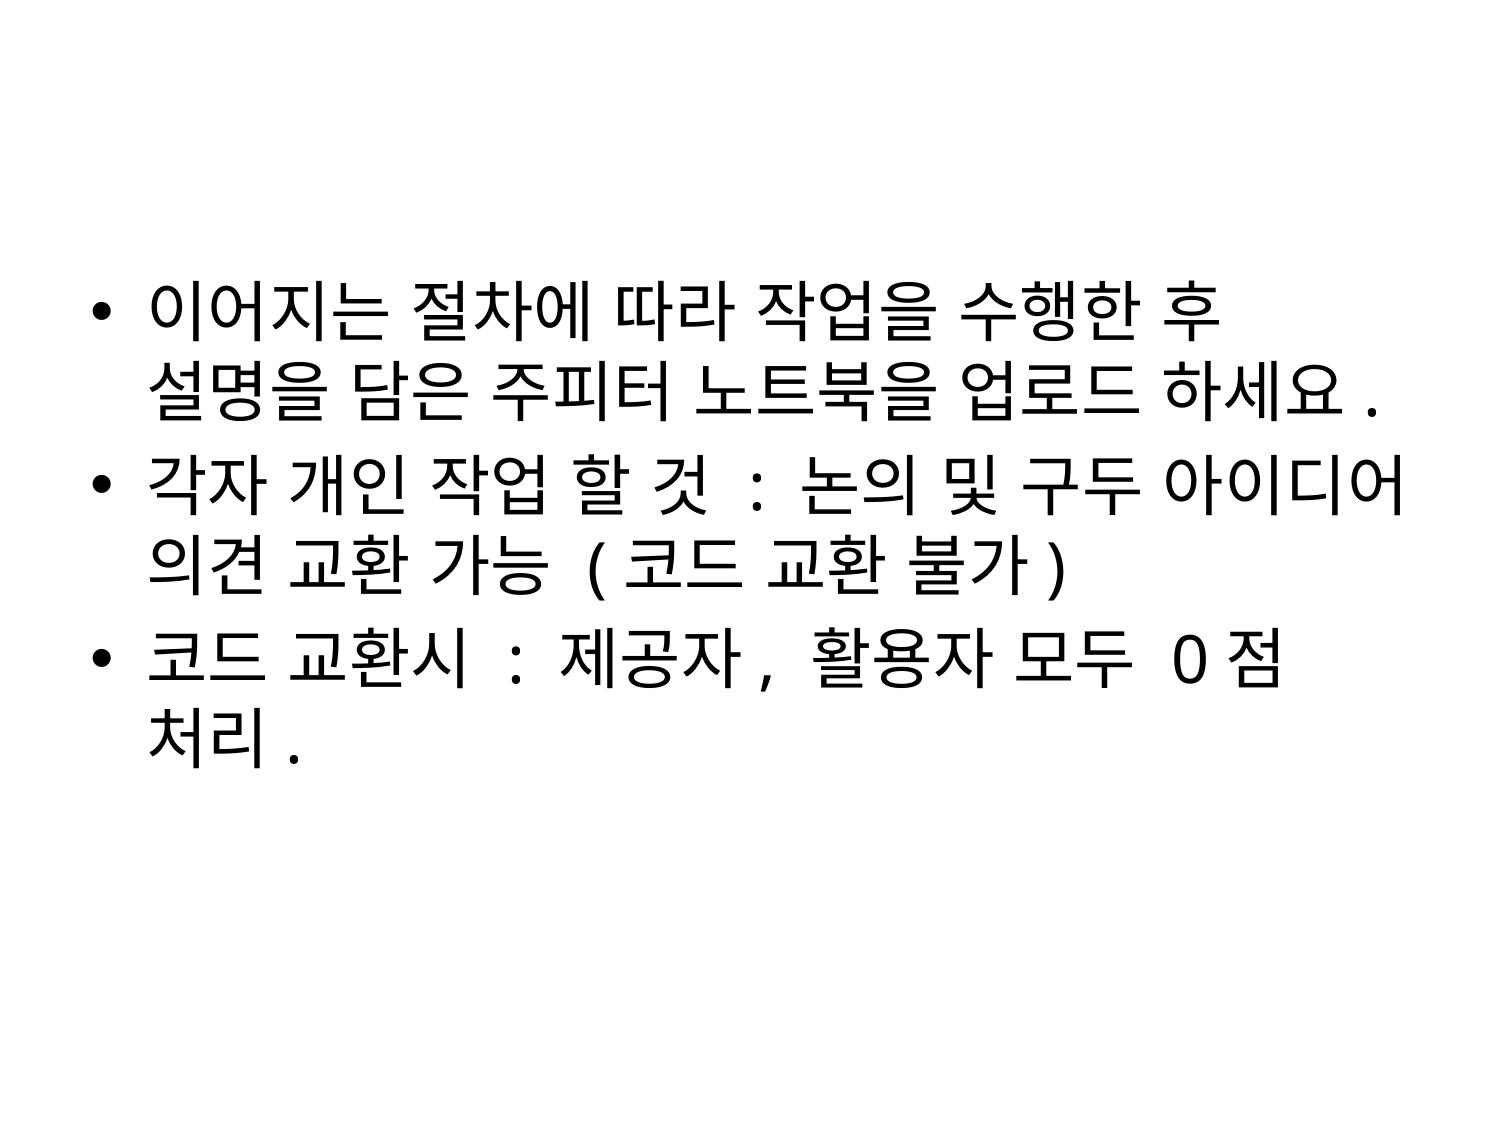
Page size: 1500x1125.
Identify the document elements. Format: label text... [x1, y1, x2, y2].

list 이어지는 절차에 따라 작업을 수행한 후 설명을 담은 주피터 노트북을 업로드 하세요. 각자 개인 작업 할 것 : 논의 및 구두 아이디어 의견 교환 가능 (코드 교환 불가) 코드 교환시 : 제공자, 활용자 모두 0점 처리. [75, 262, 1425, 1005]
